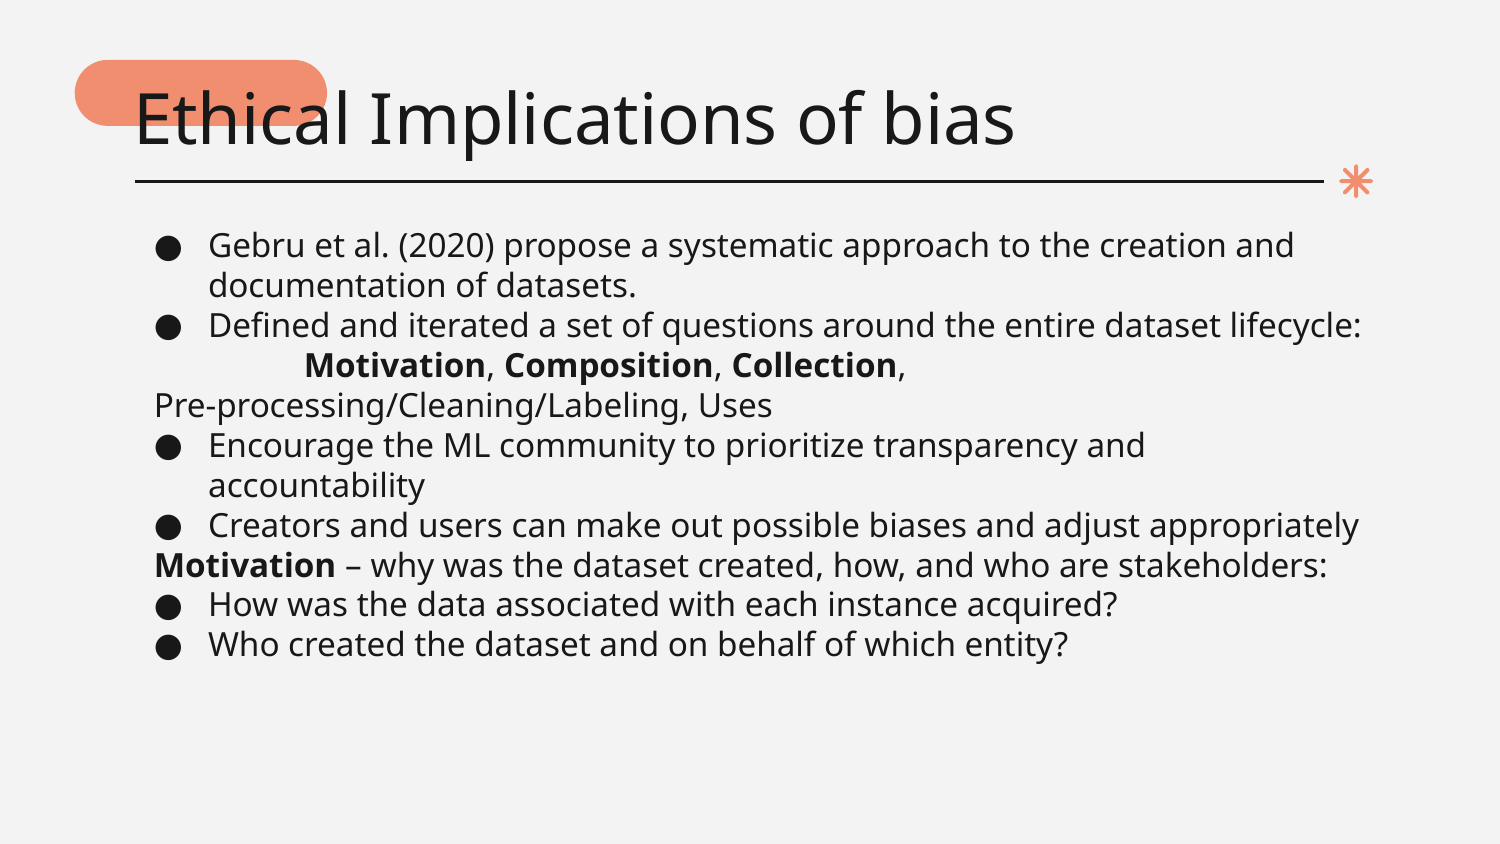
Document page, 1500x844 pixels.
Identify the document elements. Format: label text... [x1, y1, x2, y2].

list Gebru et al. (2020) propose a systematic approach to the creation and documentation of datasets. Defined and iterated a set of questions around the entire dataset lifecycle: Motivation, Composition, Collection, Pre-processing/Cleaning/Labeling, Uses Encourage the ML community to prioritize transparency and accountability Creators and users can make out possible biases and adjust appropriately Motivation – why was the dataset created, how, and who are stakeholders: How was the data associated with each instance acquired? Who created the dataset and on behalf of which entity? [118, 209, 1382, 753]
title Ethical Implications of bias [118, 59, 1382, 157]
